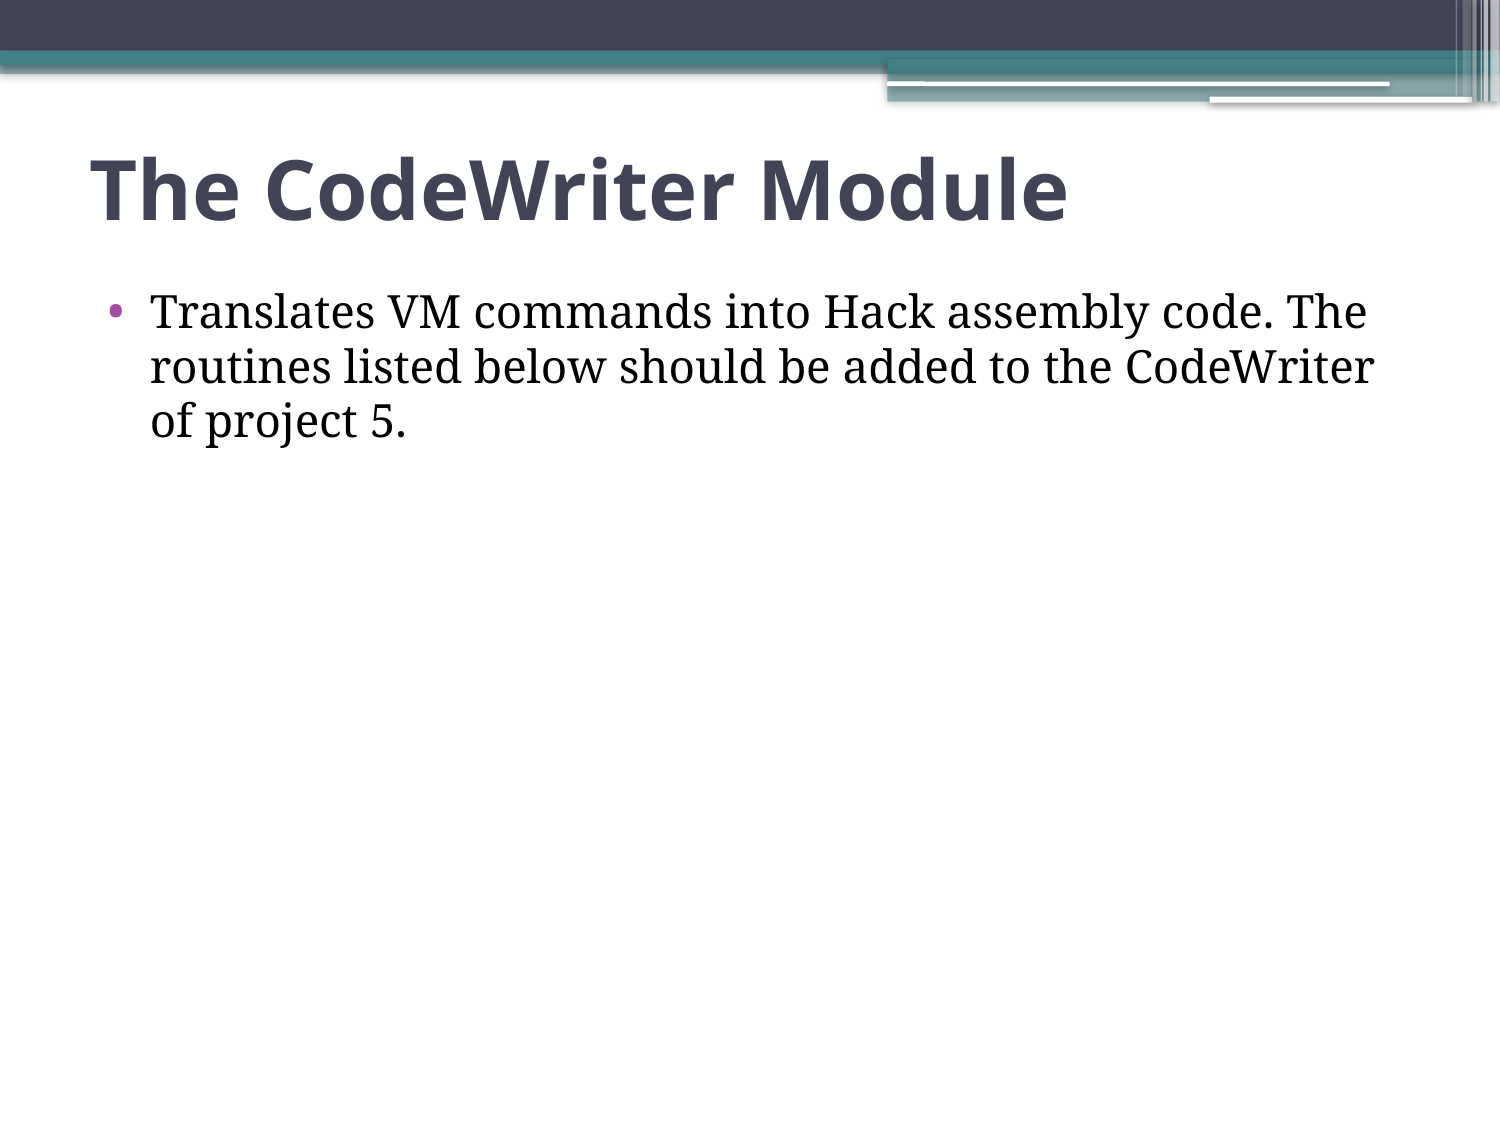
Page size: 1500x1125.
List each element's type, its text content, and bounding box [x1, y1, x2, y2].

title The CodeWriter Module [75, 99, 1425, 275]
list Translates VM commands into Hack assembly code. The routines listed below should be added to the CodeWriter of project 5. [75, 275, 1438, 985]
